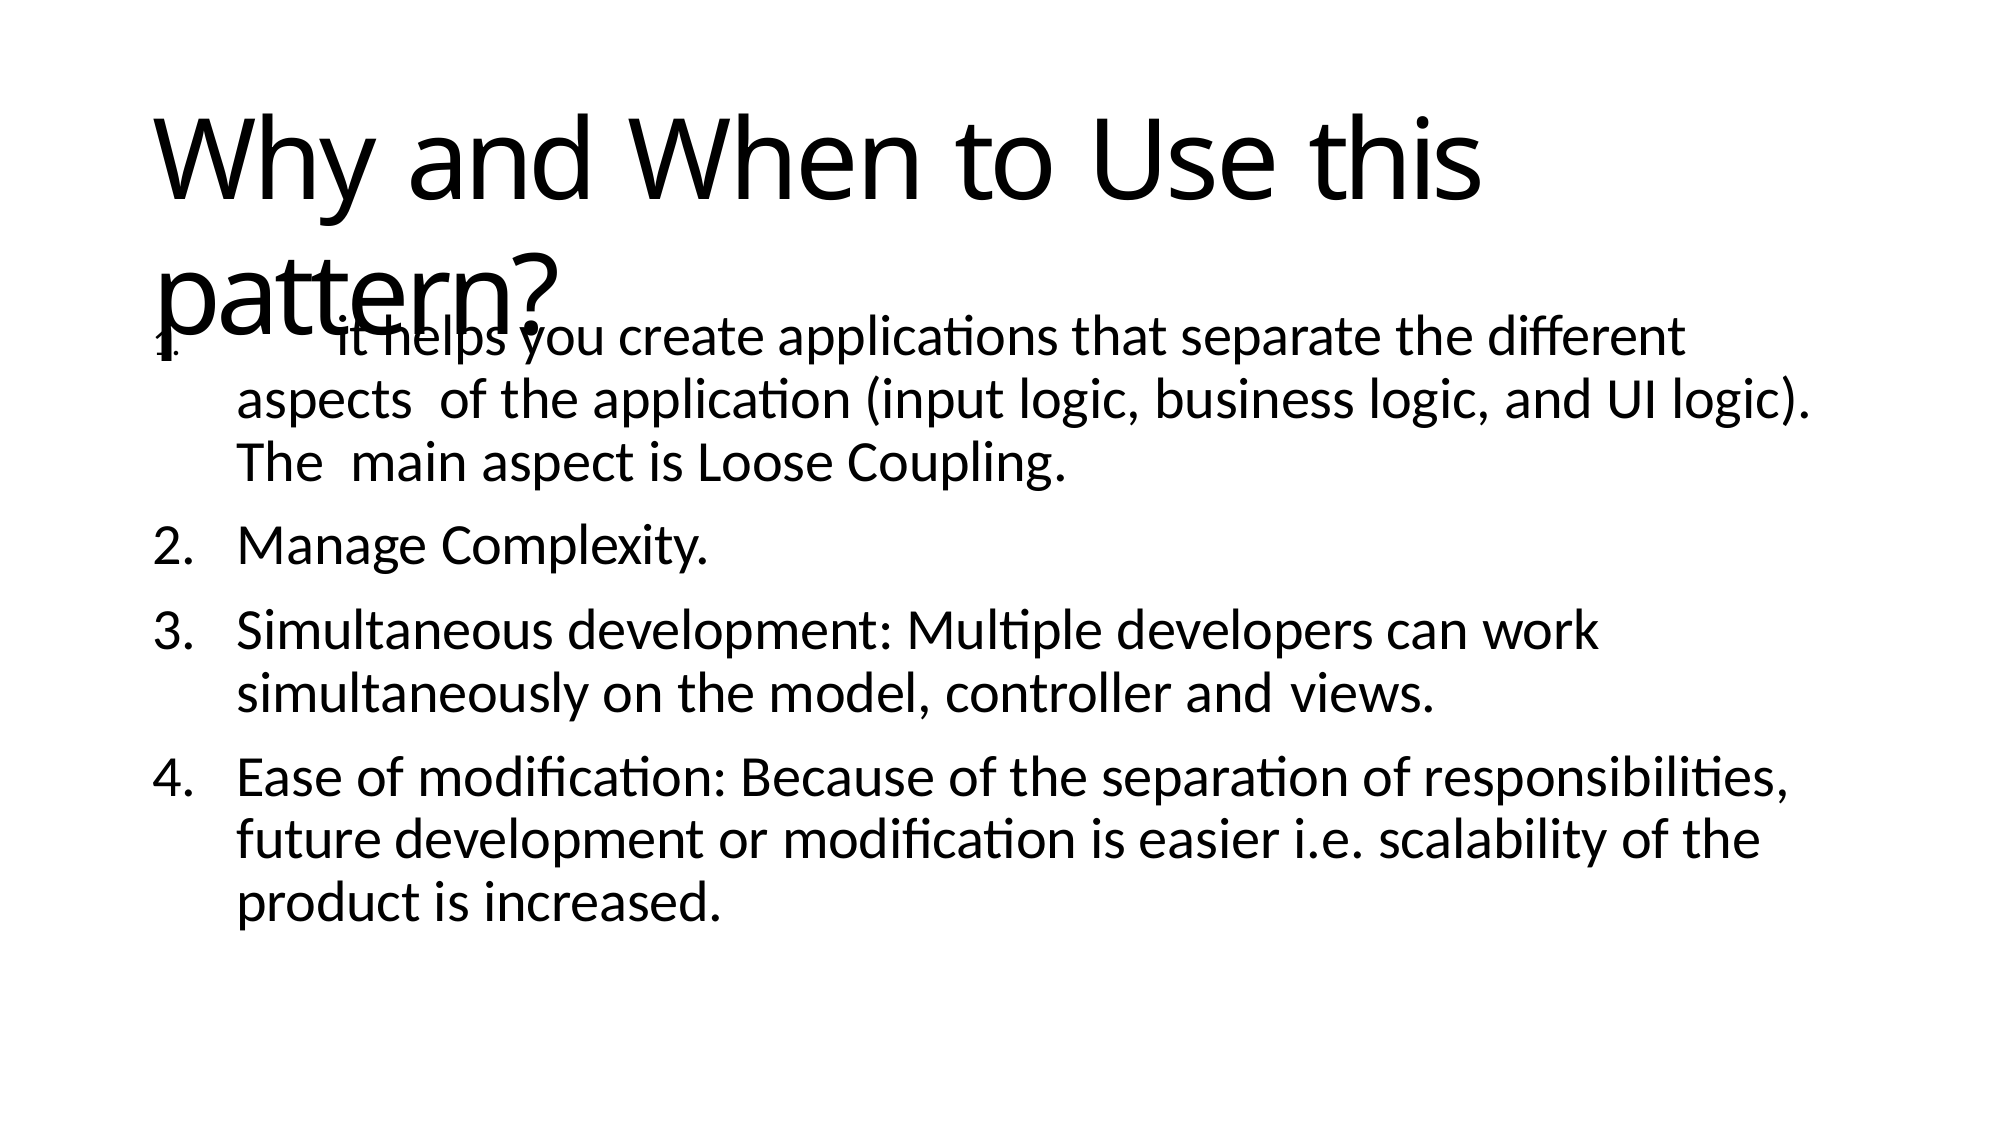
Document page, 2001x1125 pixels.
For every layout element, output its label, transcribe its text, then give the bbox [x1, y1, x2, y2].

text_box it helps you create applications that separate the different aspects of the application (input logic, business logic, and UI logic). The main aspect is Loose Coupling. Manage Complexity. Simultaneous development: Multiple developers can work simultaneously on the model, controller and views. Ease of modification: Because of the separation of responsibilities, future development or modification is easier i.e. scalability of the product is increased. [150, 294, 1814, 934]
title Why and When to Use this pattern? [150, 85, 1741, 294]
